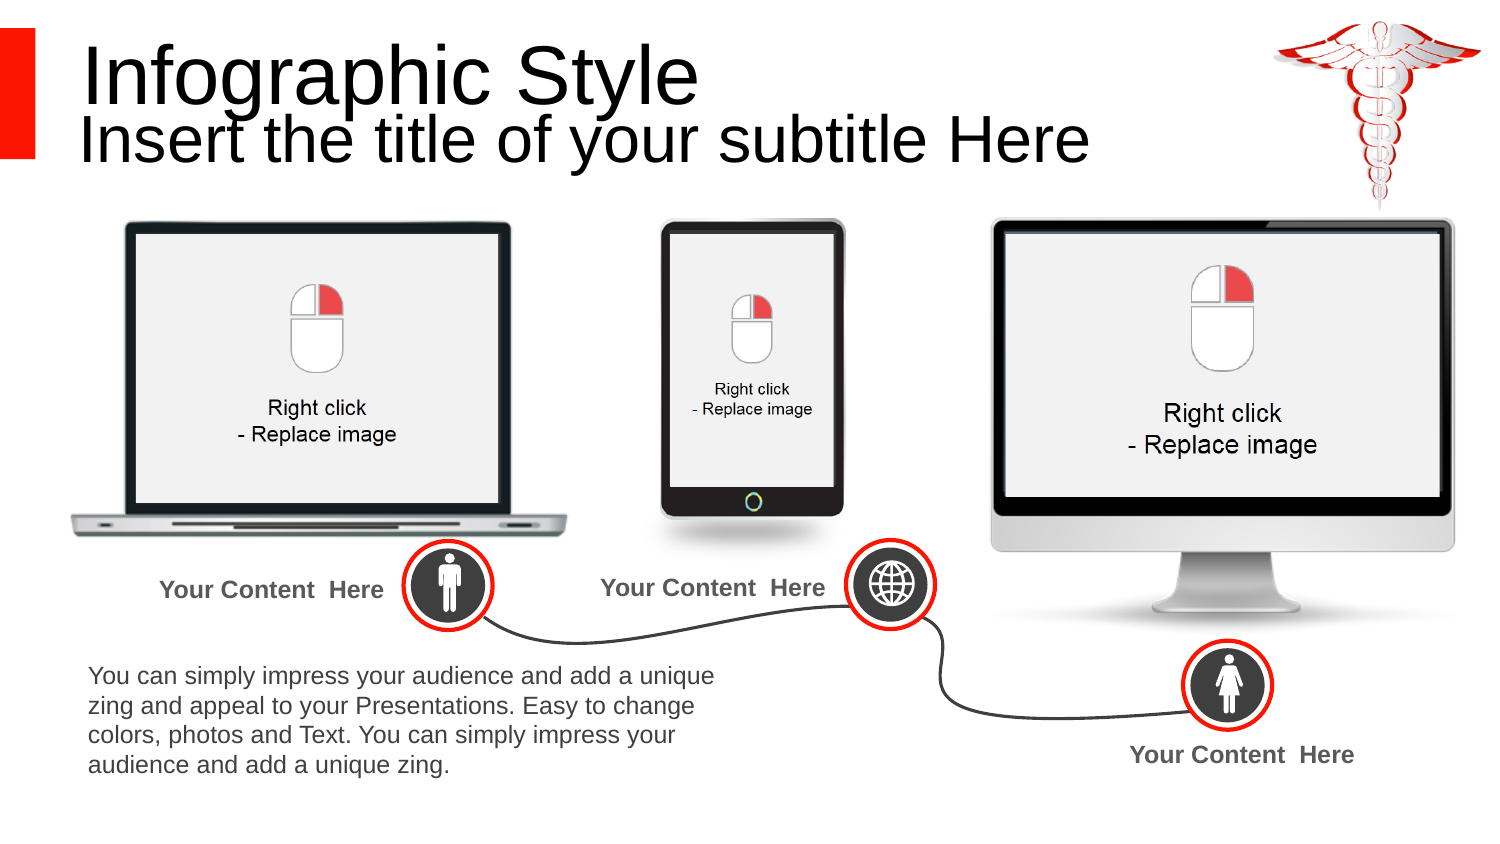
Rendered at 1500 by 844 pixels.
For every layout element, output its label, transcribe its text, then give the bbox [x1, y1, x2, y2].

picture [0, 185, 885, 571]
text_box [498, 610, 1177, 719]
title Infographic Style [66, 28, 1244, 115]
picture [986, 215, 1460, 636]
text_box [403, 540, 493, 631]
text_box Your Content Here [131, 566, 398, 612]
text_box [1182, 640, 1273, 730]
picture [1271, 20, 1482, 210]
text_box Your Content Here [1101, 730, 1371, 777]
text_box You can simply impress your audience and add a unique zing and appeal to your Presentations. Easy to change colors, photos and Text. You can simply impress your audience and add a unique zing. [72, 651, 743, 788]
subtitle Insert the title of your subtitle Here [63, 114, 1243, 158]
text_box Your Content Here [572, 563, 840, 610]
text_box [845, 539, 936, 630]
